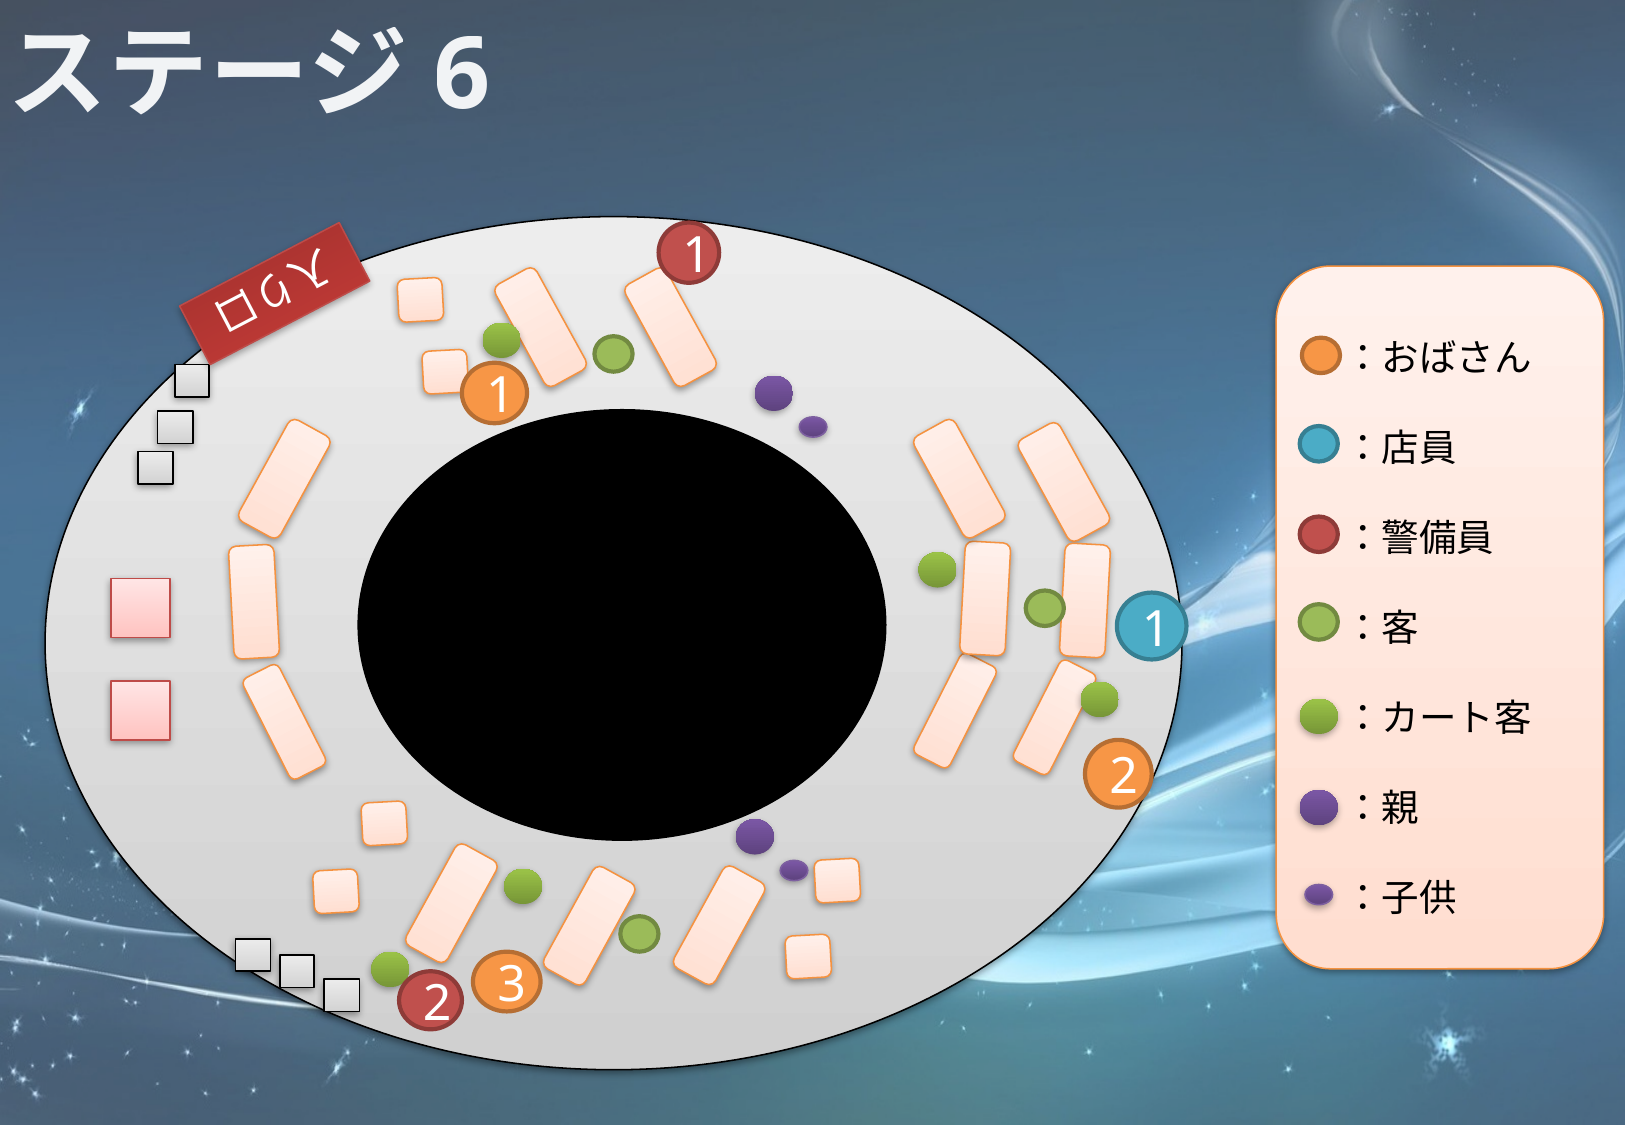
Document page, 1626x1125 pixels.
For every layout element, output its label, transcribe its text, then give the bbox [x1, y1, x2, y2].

text_box ：おばさん ：店員 ：警備員 ：客 ：カート客 ：親 ：子供 [1275, 265, 1605, 970]
text_box [1299, 335, 1343, 376]
text_box [1304, 883, 1334, 906]
text_box [1297, 602, 1340, 642]
text_box [1297, 423, 1340, 464]
text_box [1297, 514, 1340, 555]
text_box [1299, 789, 1338, 826]
text_box [1299, 698, 1338, 735]
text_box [44, 216, 1187, 1070]
text_box ステージ6 [0, 1, 506, 137]
